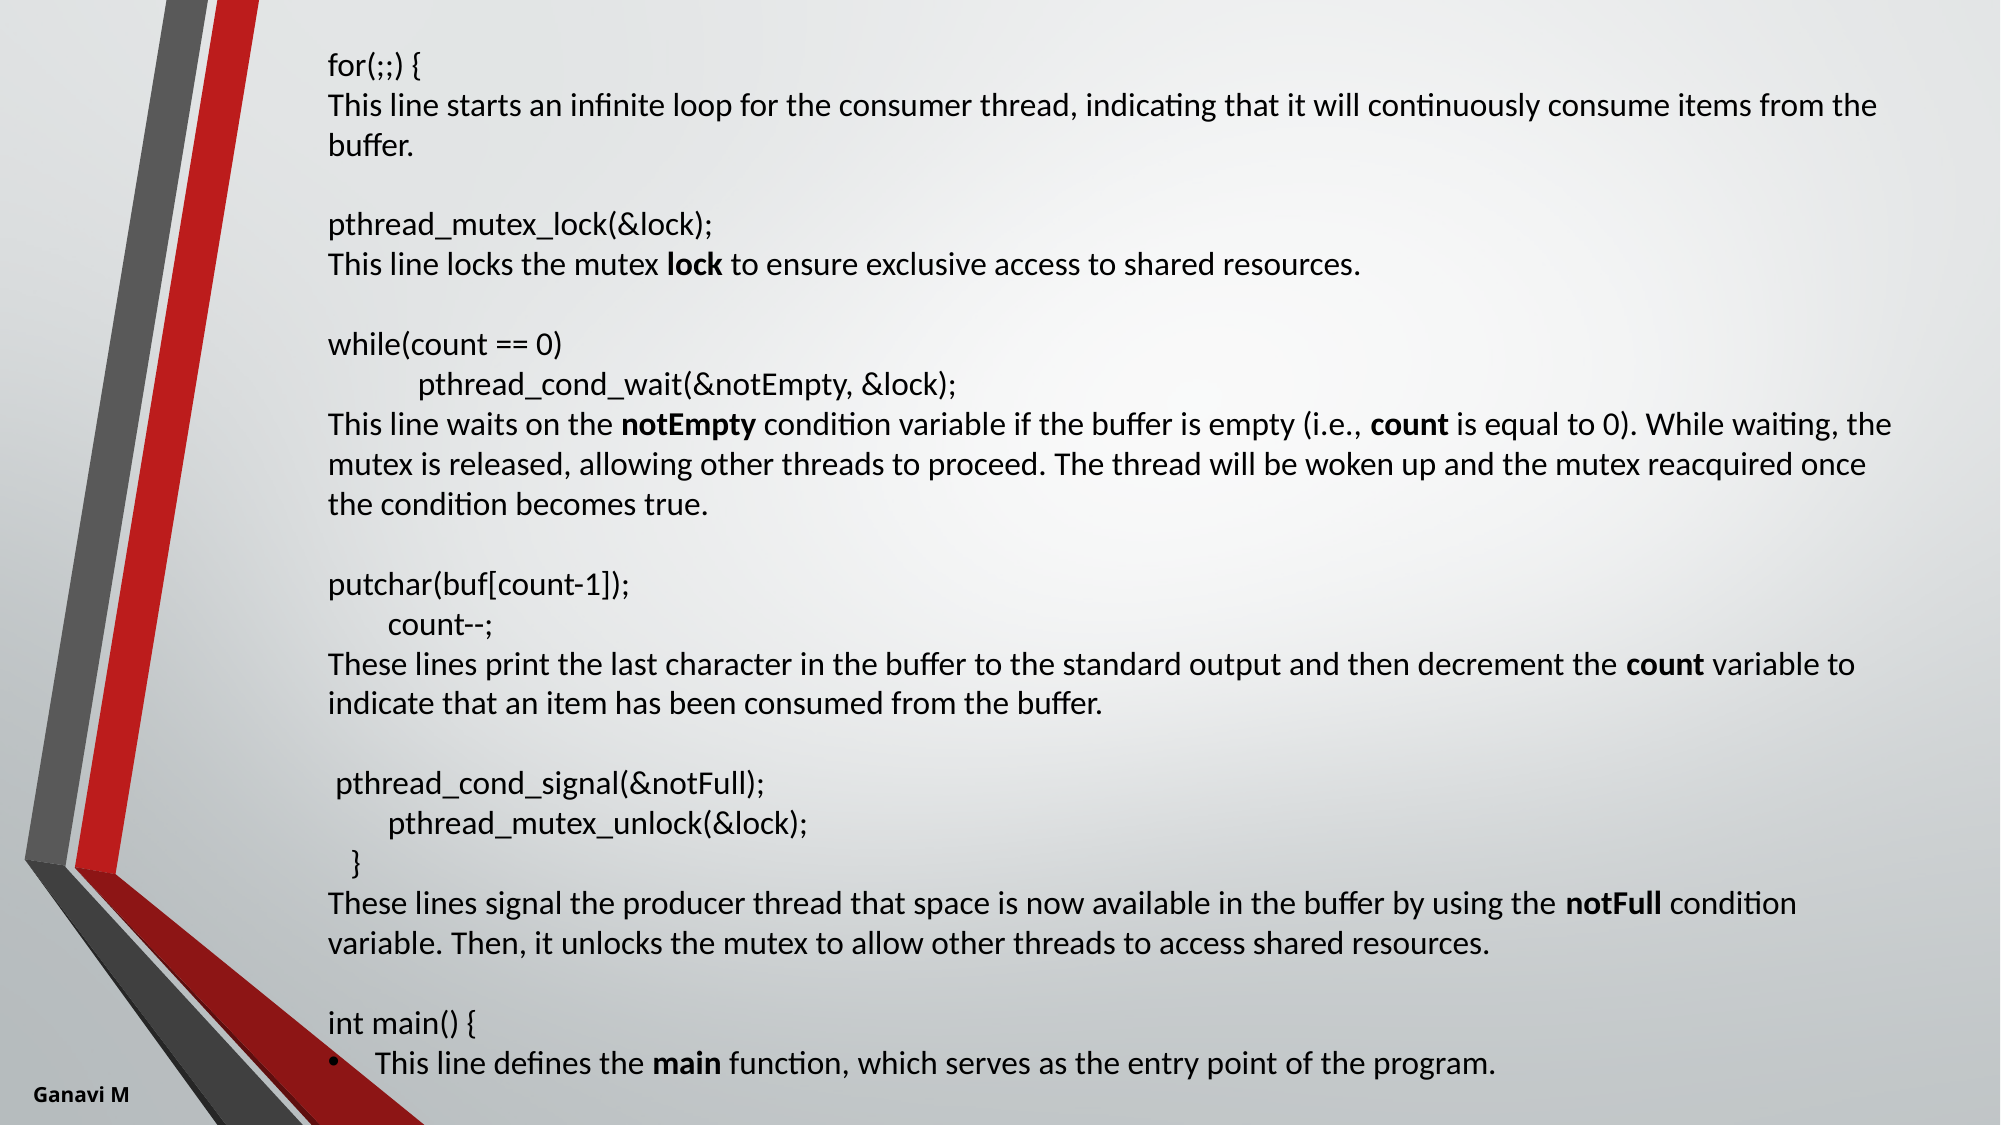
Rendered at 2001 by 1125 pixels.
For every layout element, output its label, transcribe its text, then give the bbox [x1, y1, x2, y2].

footer Ganavi M [18, 1064, 312, 1125]
text_box for(;;) { This line starts an infinite loop for the consumer thread, indicating that it will continuously consume items from the buffer. pthread_mutex_lock(&lock); This line locks the mutex lock to ensure exclusive access to shared resources. while(count == 0) pthread_cond_wait(&notEmpty, &lock); This line waits on the notEmpty condition variable if the buffer is empty (i.e., count is equal to 0). While waiting, the mutex is released, allowing other threads to proceed. The thread will be woken up and the mutex reacquired once the condition becomes true. putchar(buf[count-1]); count--; These lines print the last character in the buffer to the standard output and then decrement the count variable to indicate that an item has been consumed from the buffer. pthread_cond_signal(&notFull); pthread_mutex_unlock(&lock); } These lines signal the producer thread that space is now available in the buffer by using the notFull condition variable. Then, it unlocks the mutex to allow other threads to access shared resources. int main() { This line defines the main function, which serves as the entry point of the program. [312, 35, 1925, 1125]
